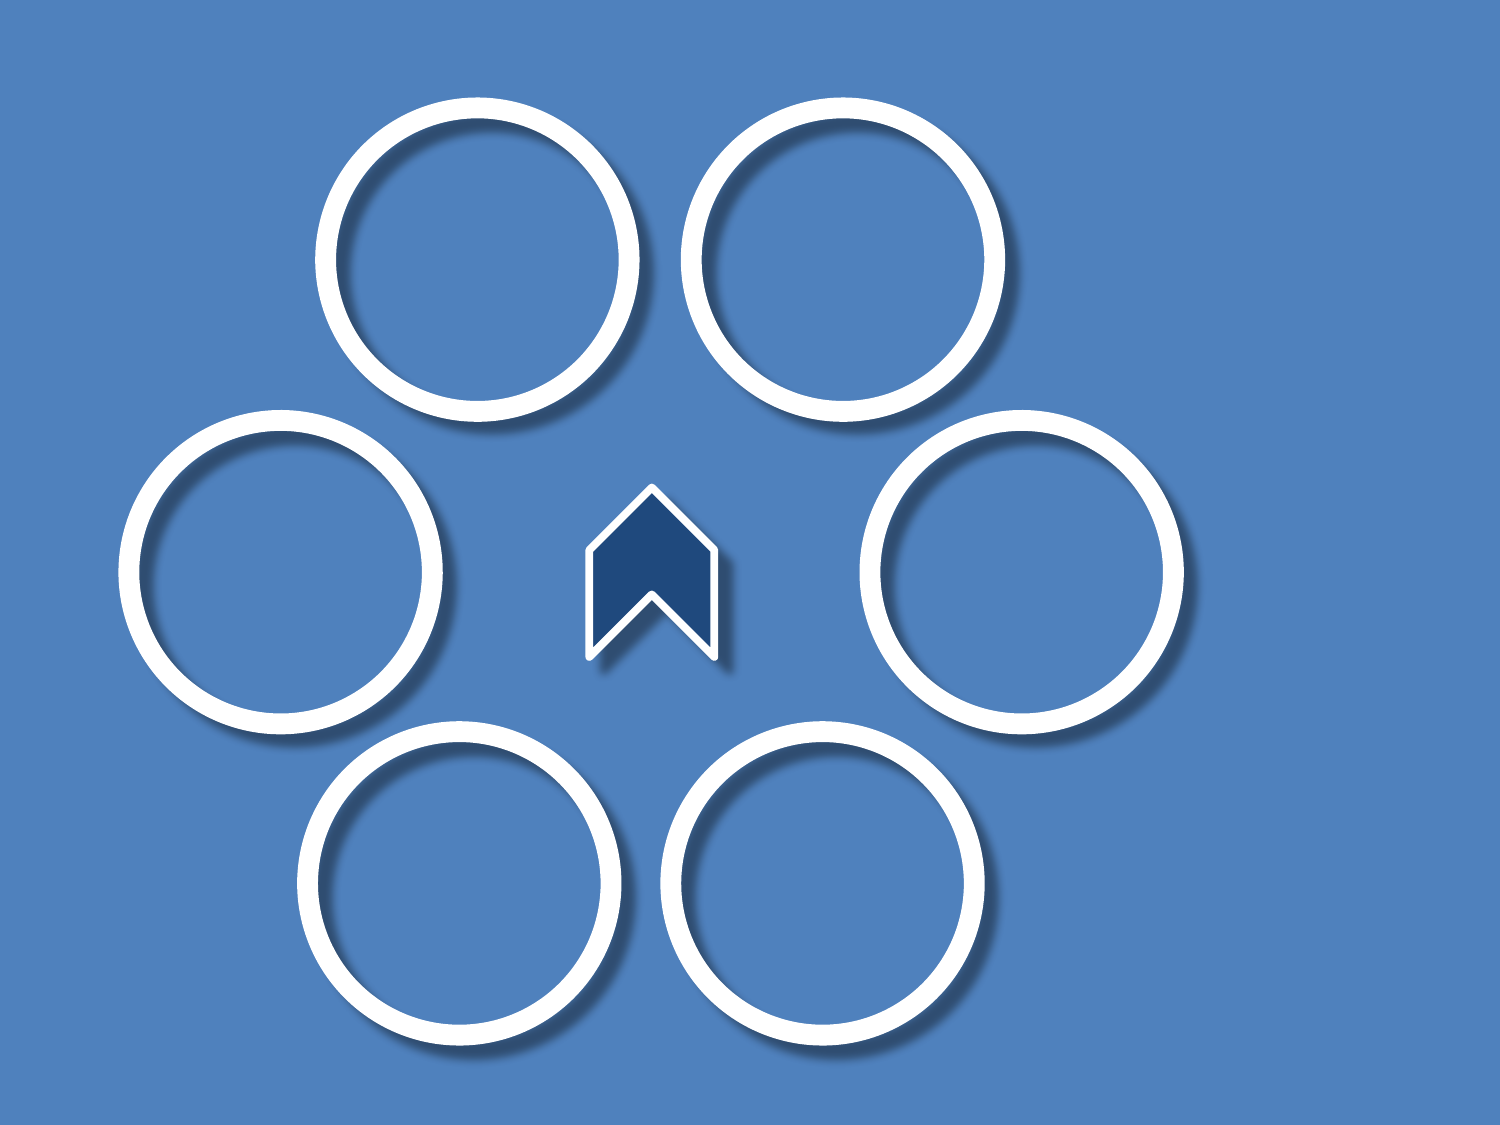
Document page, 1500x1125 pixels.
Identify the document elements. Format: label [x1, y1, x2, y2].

text_box [128, 107, 1174, 1036]
